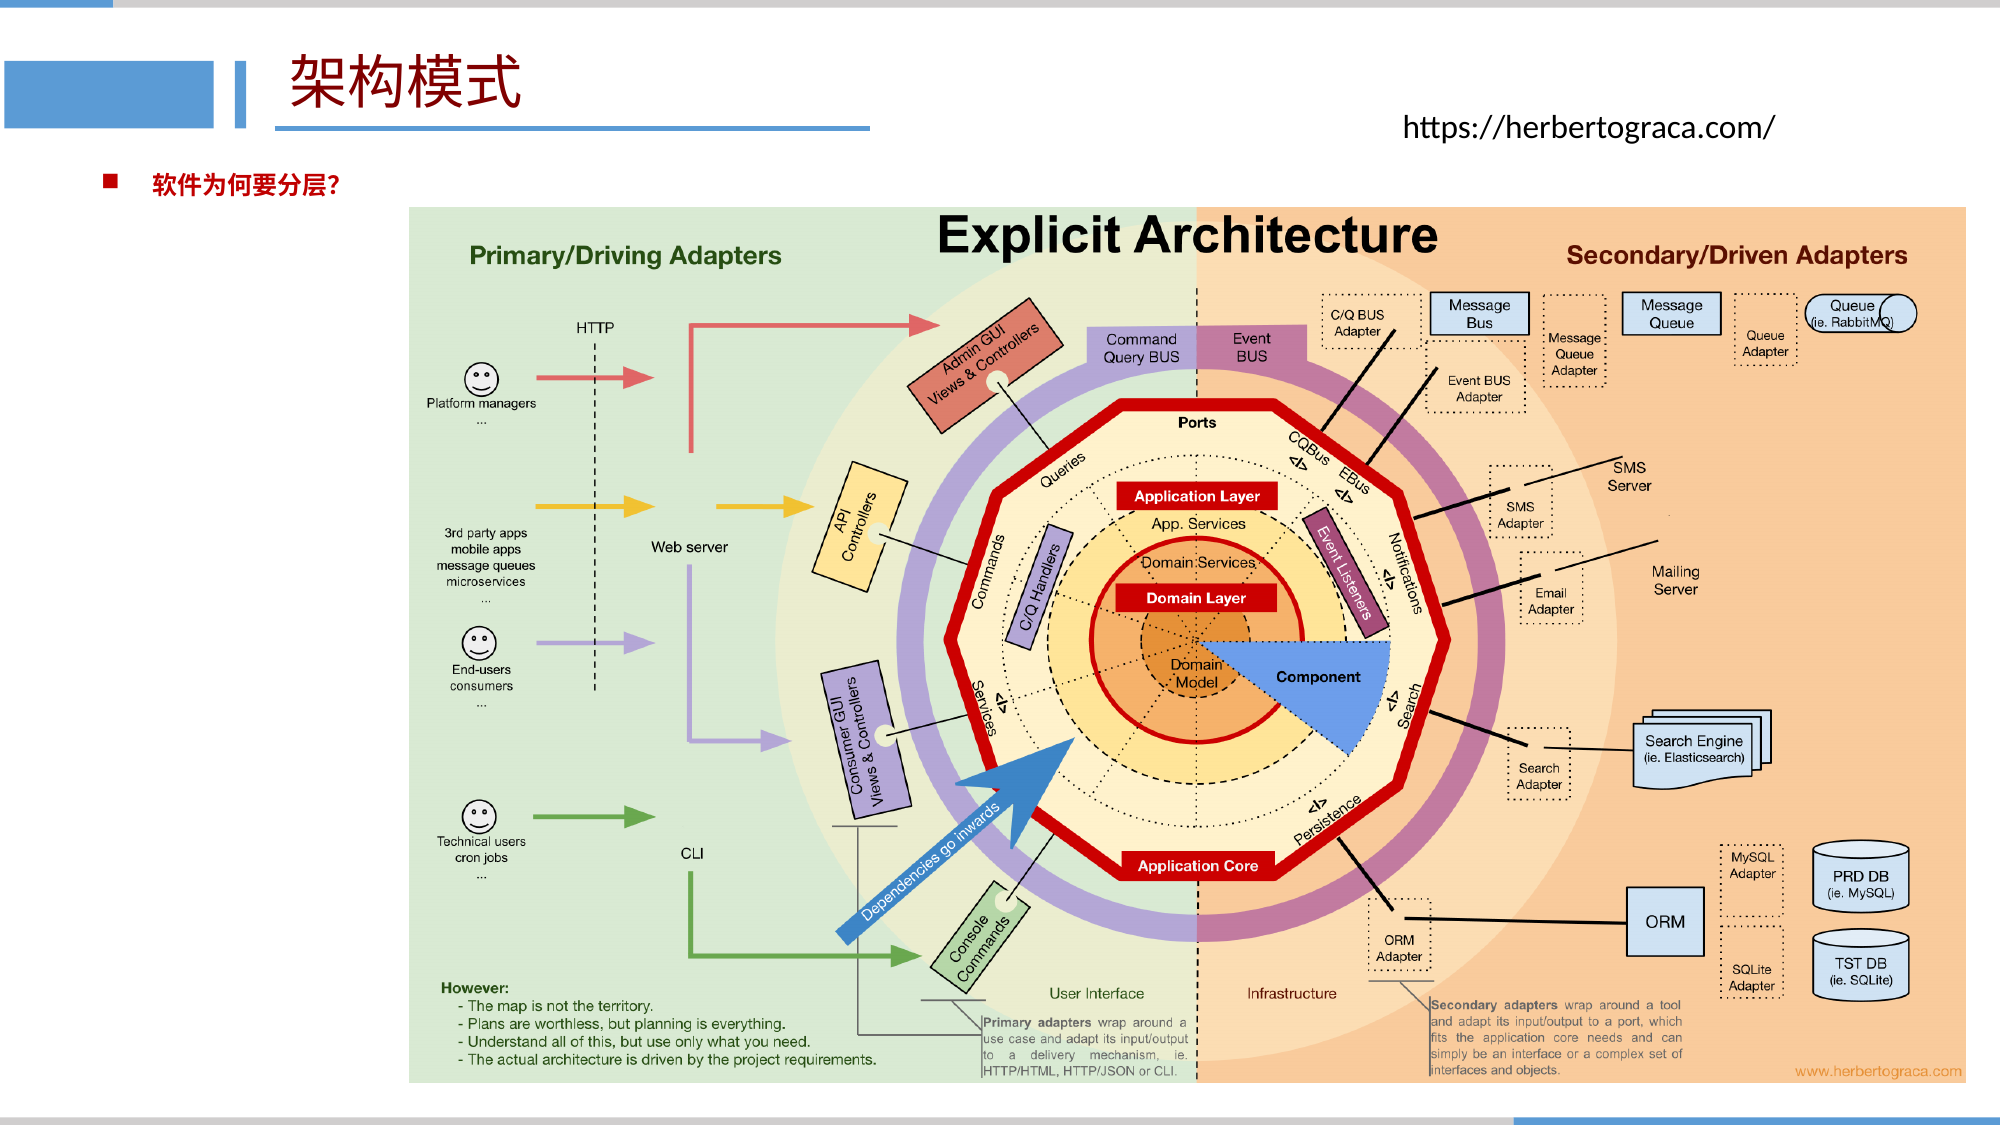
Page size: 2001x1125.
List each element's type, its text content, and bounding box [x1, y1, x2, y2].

title 架构模式 [274, 41, 906, 129]
text_box [234, 60, 247, 129]
text_box https://herbertograca.com/ [1387, 98, 1966, 153]
picture [409, 207, 1966, 1083]
text_box [3, 60, 215, 129]
text_box 软件为何要分层？ [86, 147, 699, 207]
